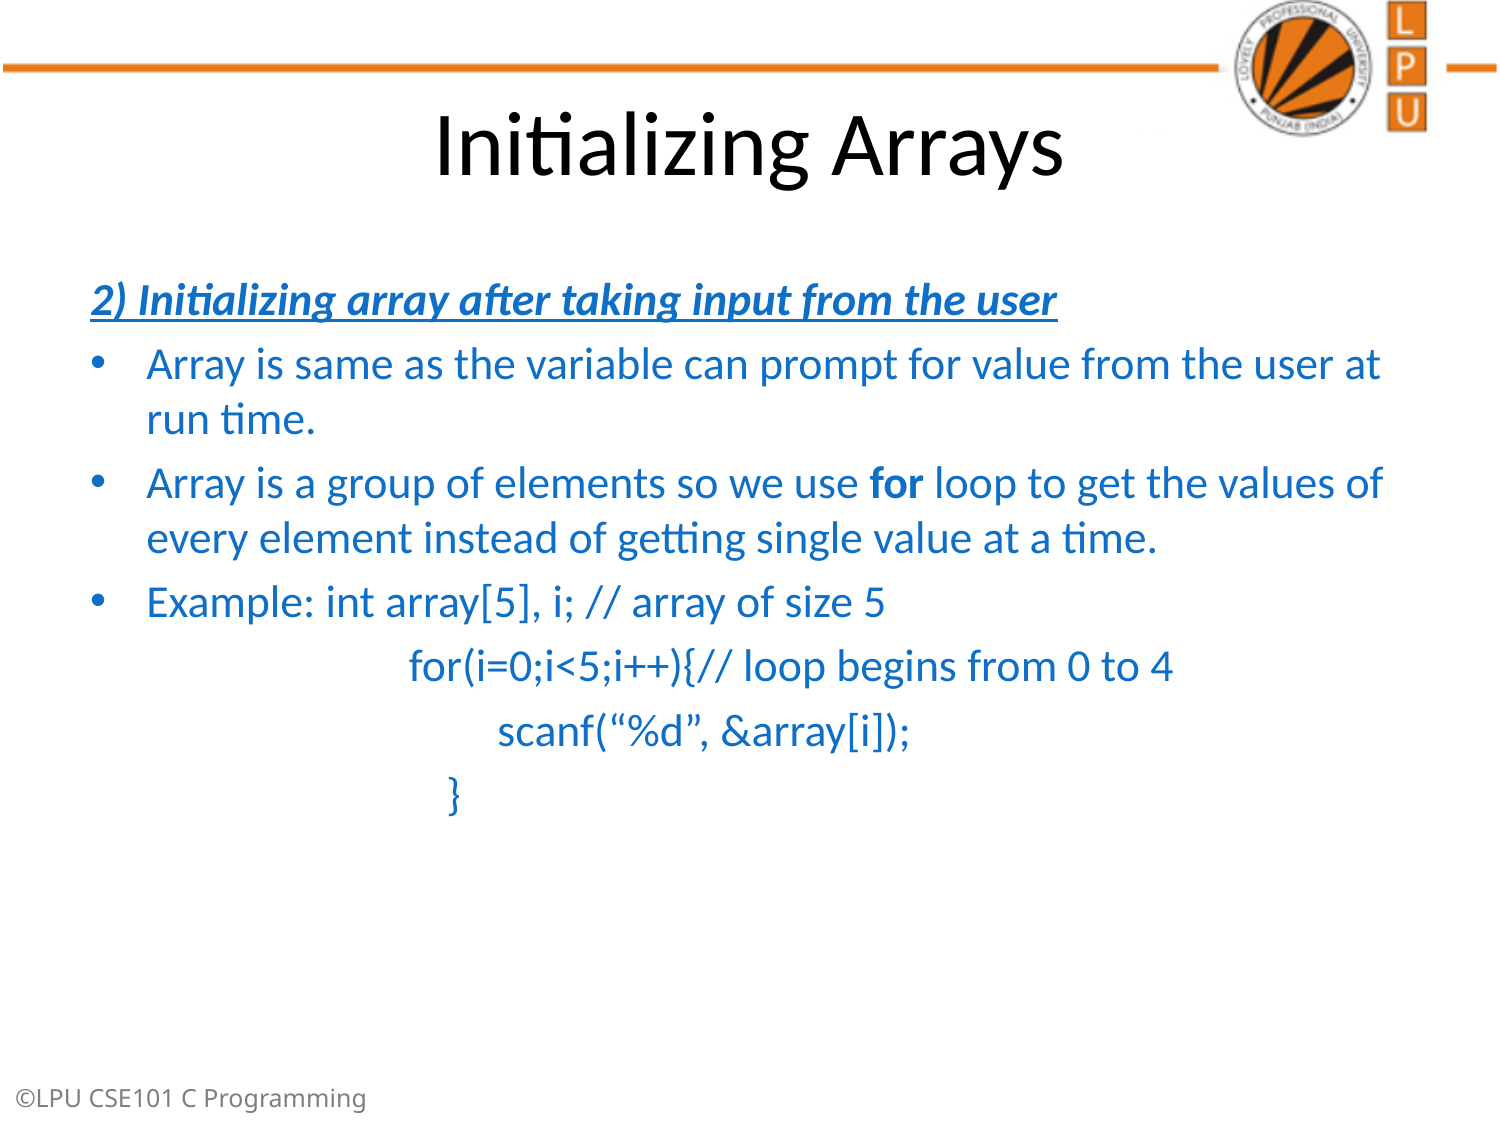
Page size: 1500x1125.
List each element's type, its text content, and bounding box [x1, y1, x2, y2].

picture [3, 0, 1500, 155]
list 2) Initializing array after taking input from the user Array is same as the variable can prompt for value from the user at run time. Array is a group of elements so we use for loop to get the values of every element instead of getting single value at a time. Example: int array[5], i; // array of size 5 for(i=0;i<5;i++){// loop begins from 0 to 4 scanf(“%d”, &array[i]); } [75, 262, 1425, 1005]
title Initializing Arrays [75, 45, 1425, 233]
